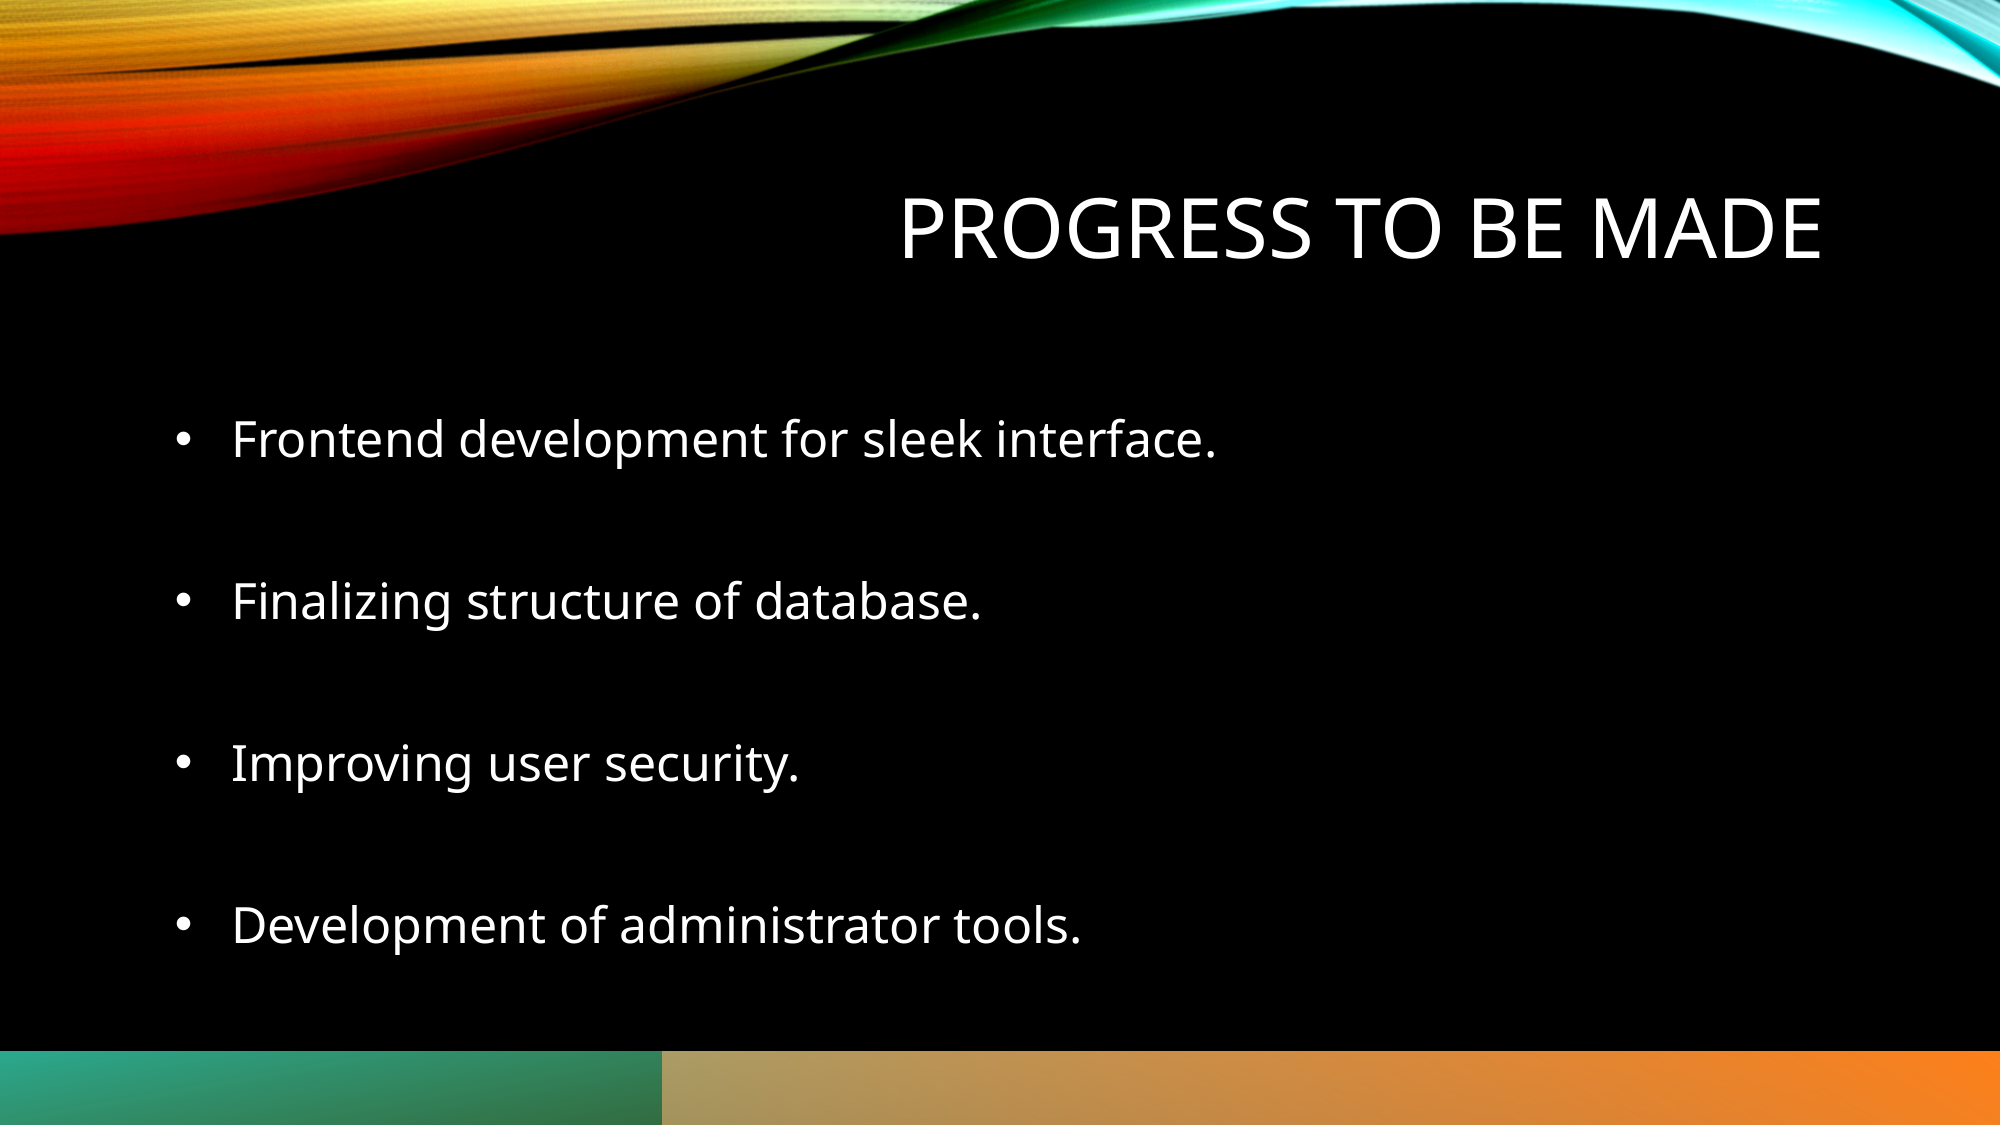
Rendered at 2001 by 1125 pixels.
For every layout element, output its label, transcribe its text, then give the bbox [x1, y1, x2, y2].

title Progress to be made [159, 130, 1840, 333]
list Frontend development for sleek interface. Finalizing structure of database. Improving user security. Development of administrator tools. [159, 400, 1820, 1020]
picture [0, 0, 2000, 237]
